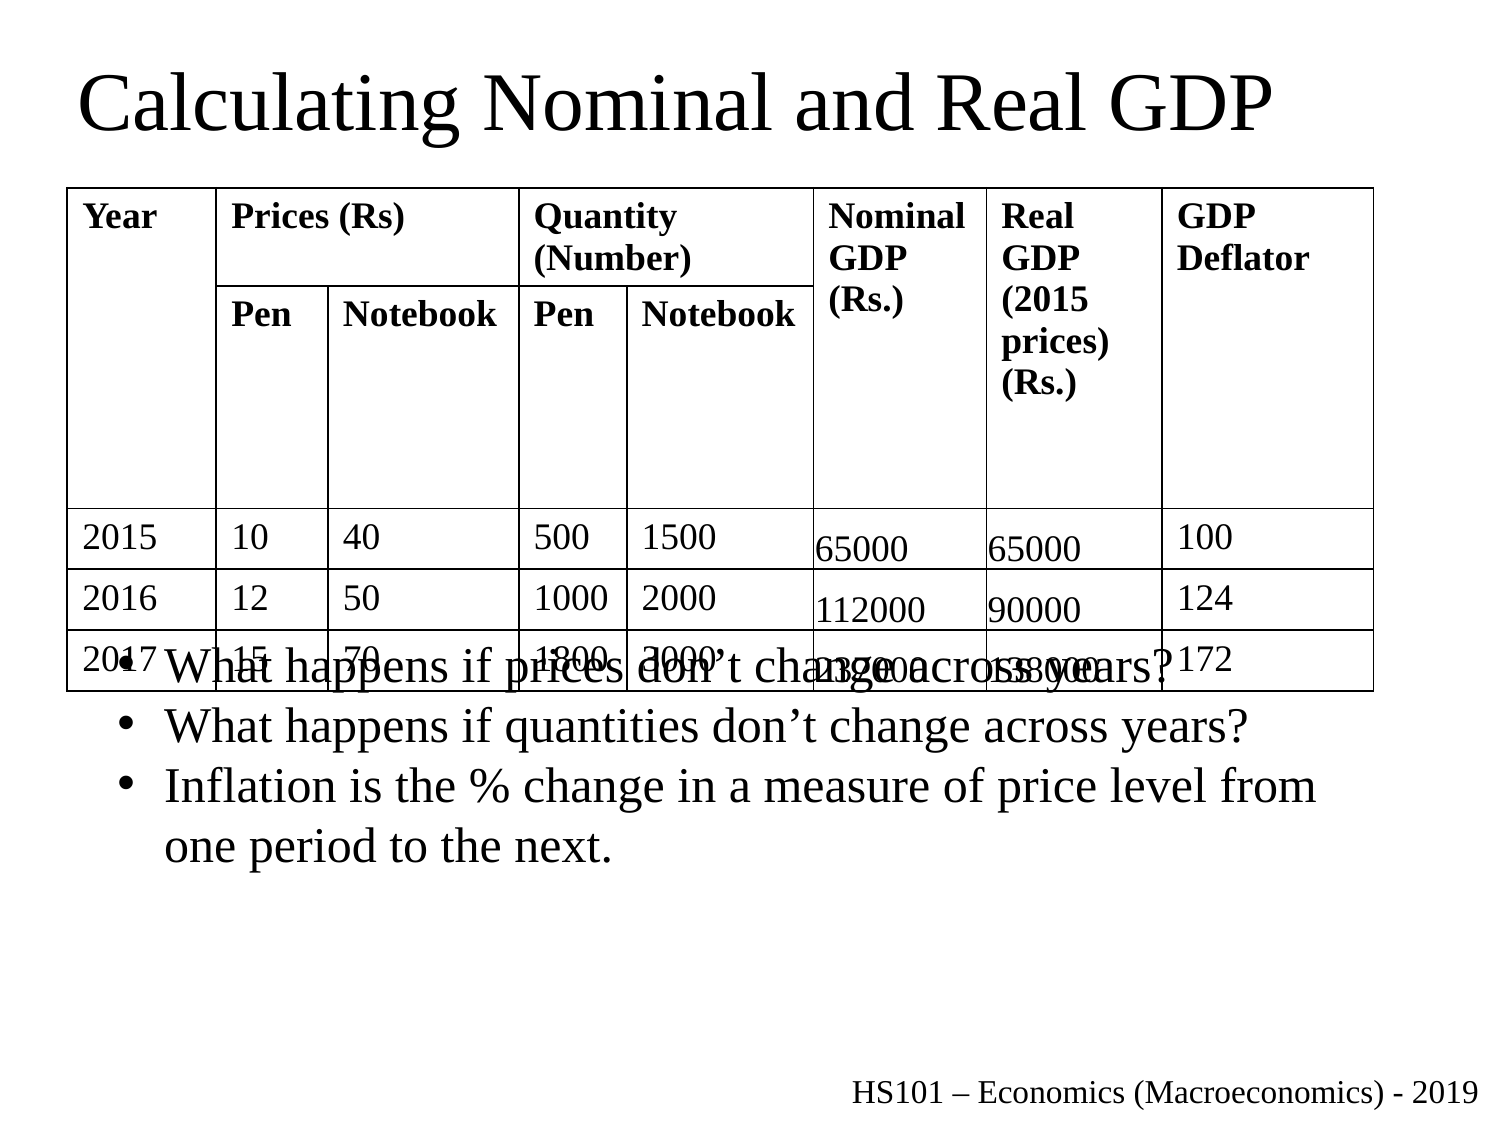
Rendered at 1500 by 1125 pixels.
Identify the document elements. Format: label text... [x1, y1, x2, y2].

table_header Real GDP (2015 prices) (Rs.) [987, 189, 1161, 508]
title Calculating Nominal and Real GDP [62, 39, 1413, 189]
table_cell 40 [329, 509, 518, 568]
table_cell 15 [217, 631, 327, 690]
table_cell Pen [520, 287, 626, 508]
table_cell 138000 [987, 631, 1161, 690]
table_cell 2015 [68, 509, 215, 568]
table_cell 10 [217, 509, 327, 568]
table_cell 3000 [628, 631, 813, 690]
table_cell 1500 [628, 509, 813, 568]
text_box HS101 – Economics (Macroeconomics) - 2019 [837, 1062, 1497, 1125]
table_cell 70 [329, 631, 518, 690]
table_cell 90000 [987, 570, 1161, 629]
table_cell Notebook [329, 287, 518, 508]
table_cell 237000 [814, 631, 986, 690]
table_cell Notebook [628, 287, 813, 508]
table_cell Pen [217, 287, 327, 508]
table_header Prices (Rs) [217, 189, 518, 285]
table_cell 65000 [987, 509, 1161, 568]
table_cell 2017 [68, 631, 215, 690]
table_cell 65000 [814, 509, 986, 568]
table_header Nominal GDP (Rs.) [814, 189, 986, 508]
table_cell 172 [1163, 631, 1373, 690]
table_cell 124 [1163, 570, 1373, 629]
table_cell 2000 [628, 570, 813, 629]
table_cell 50 [329, 570, 518, 629]
table_cell 112000 [814, 570, 986, 629]
table_cell 1000 [520, 570, 626, 629]
table_cell 1800 [520, 631, 626, 690]
table_cell 2016 [68, 570, 215, 629]
table_header Quantity (Number) [520, 189, 813, 285]
table_cell 500 [520, 509, 626, 568]
table_header GDP Deflator [1163, 189, 1373, 508]
table_header Year [68, 189, 215, 508]
table_cell 12 [217, 570, 327, 629]
table_cell 100 [1163, 509, 1373, 568]
